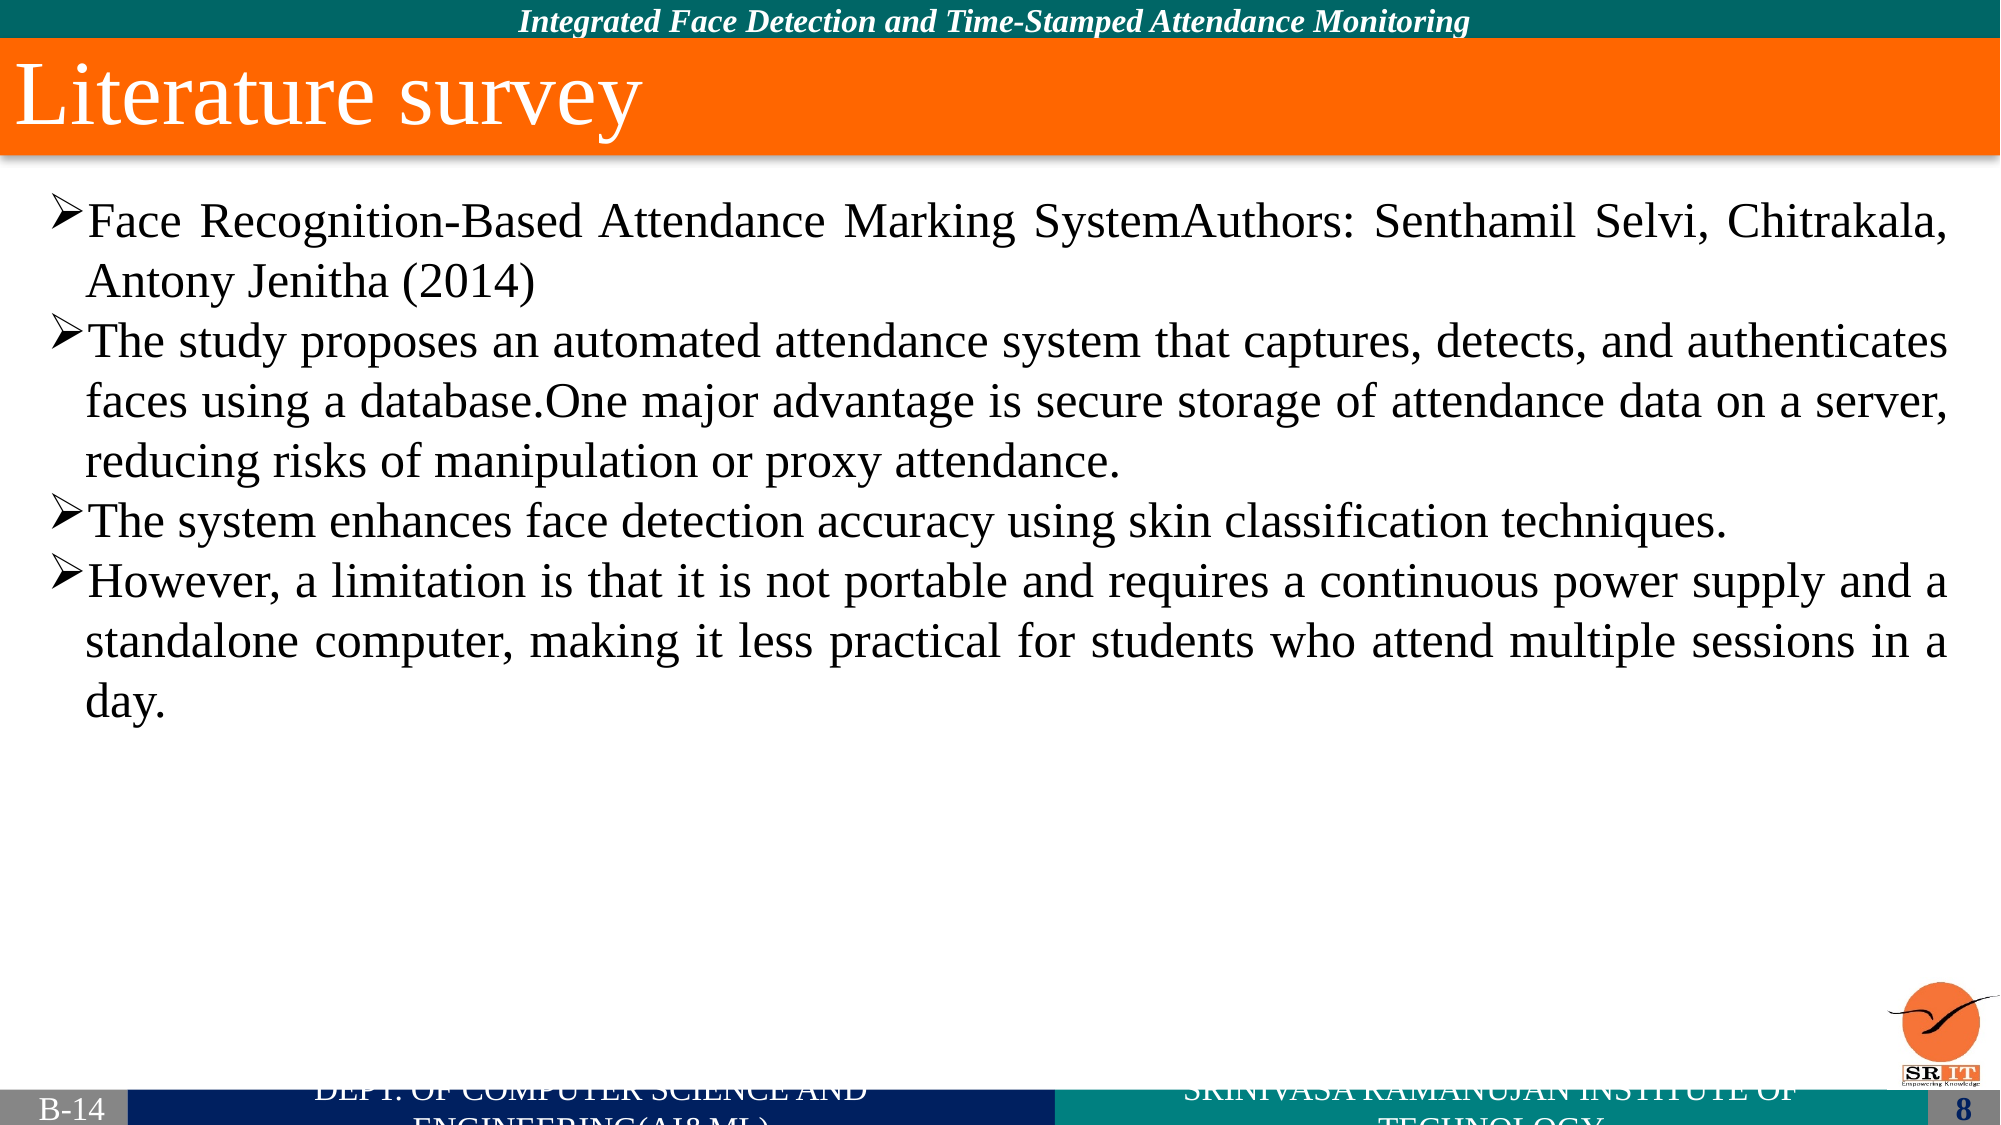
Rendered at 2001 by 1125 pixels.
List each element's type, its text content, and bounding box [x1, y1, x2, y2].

title Literature survey [0, 38, 2000, 156]
picture [1887, 977, 2000, 1090]
list Face Recognition-Based Attendance Marking SystemAuthors: Senthamil Selvi, Chitrakala, Antony Jenitha (2014) The study proposes an automated attendance system that captures, detects, and authenticates faces using a database.One major advantage is secure storage of attendance data on a server, reducing risks of manipulation or proxy attendance. The system enhances face detection accuracy using skin classification techniques. However, a limitation is that it is not portable and requires a continuous power supply and a standalone computer, making it less practical for students who attend multiple sessions in a day. [32, 179, 1965, 1065]
